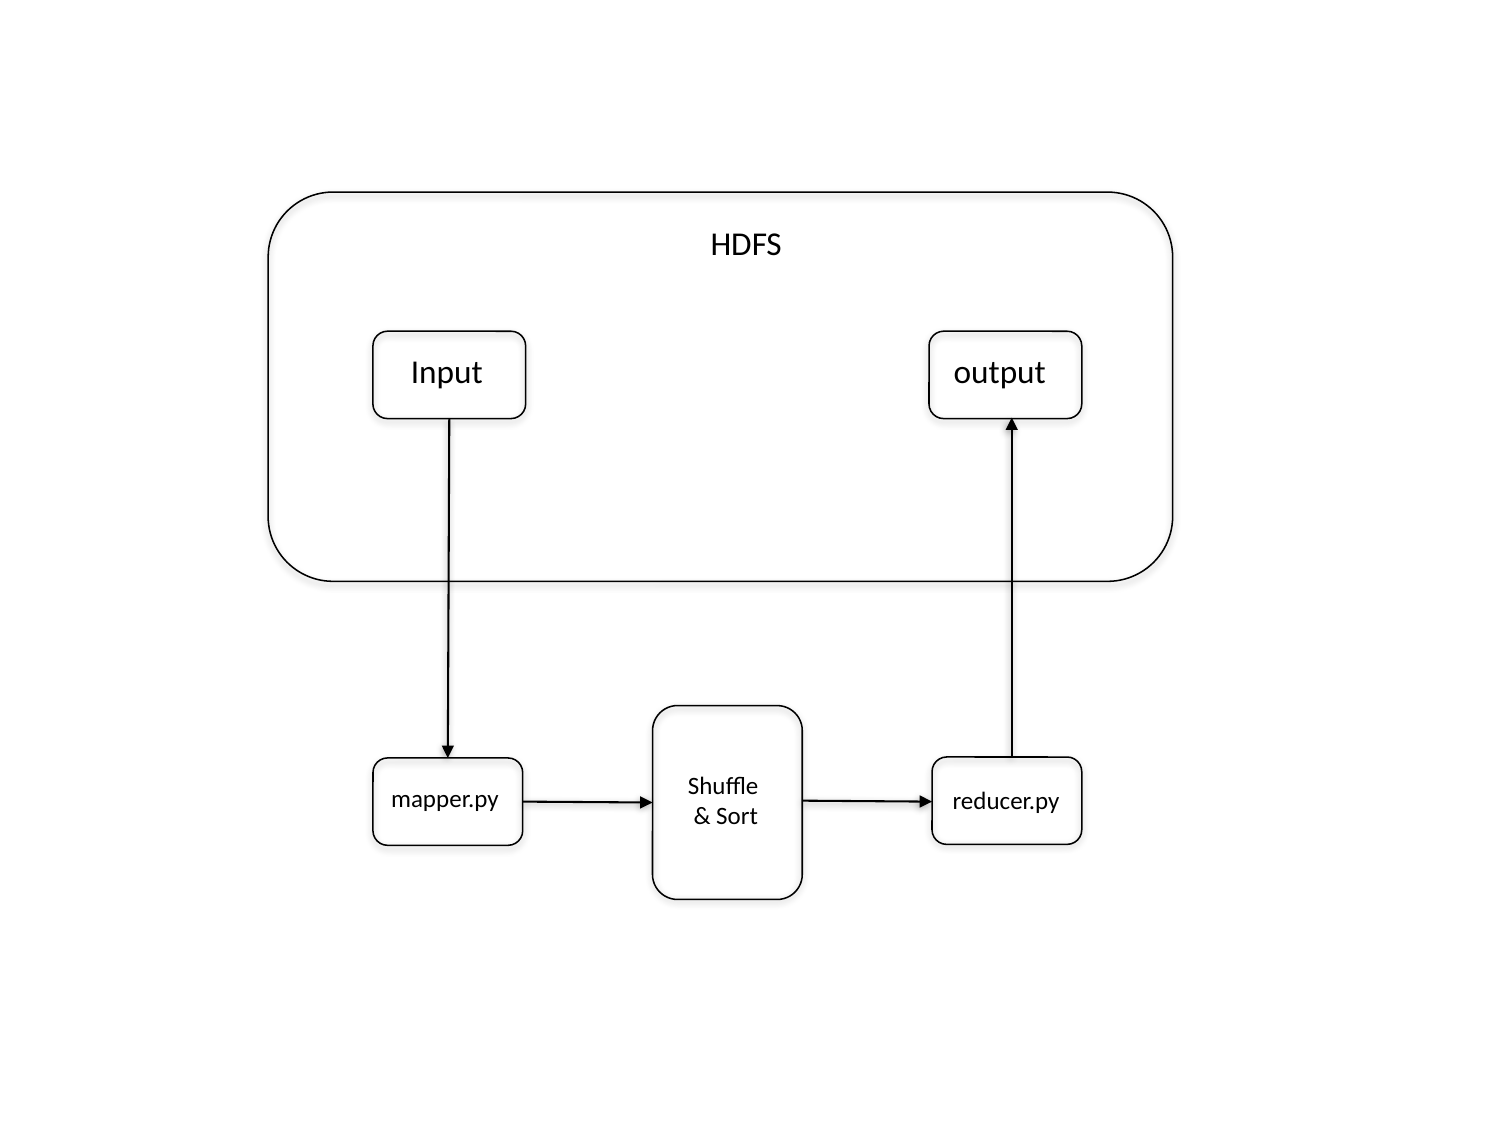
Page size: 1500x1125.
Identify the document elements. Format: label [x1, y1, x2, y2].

text_box [267, 191, 1173, 900]
